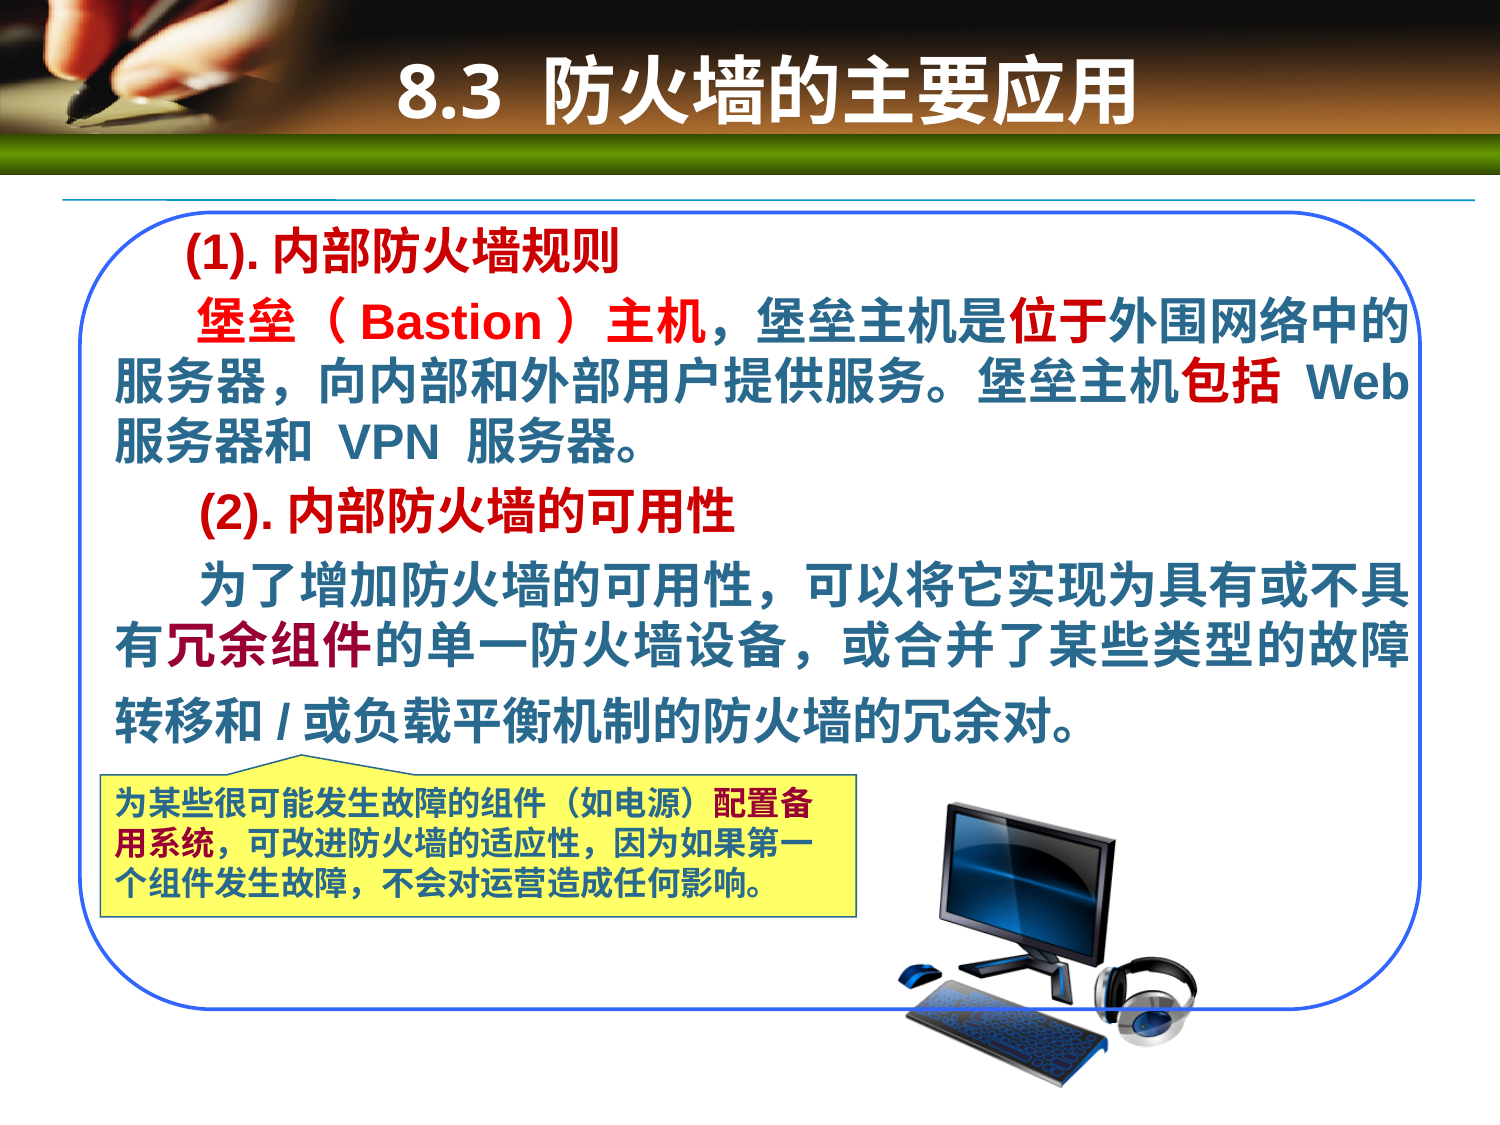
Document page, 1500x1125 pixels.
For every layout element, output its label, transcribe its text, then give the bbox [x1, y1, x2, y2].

picture [891, 774, 1207, 1090]
text_box [79, 212, 1420, 1010]
picture [0, 0, 1500, 134]
text_box 8.3 防火墙的主要应用 [230, 42, 1307, 136]
text_box (1).内部防火墙规则 堡垒（Bastion）主机，堡垒主机是位于外围网络中的服务器，向内部和外部用户提供服务。堡垒主机包括 Web 服务器和 VPN 服务器。 (2).内部防火墙的可用性 为了增加防火墙的可用性，可以将它实现为具有或不具有冗余组件的单一防火墙设备，或合并了某些类型的故障转移和/或负载平衡机制的防火墙的冗余对。 [1300, 212, 1425, 775]
text_box (1).内部防火墙规则 堡垒（Bastion）主机，堡垒主机是位于外围网络中的服务器，向内部和外部用户提供服务。堡垒主机包括 Web 服务器和 VPN 服务器。 (2).内部防火墙的可用性 为了增加防火墙的可用性，可以将它实现为具有或不具有冗余组件的单一防火墙设备，或合并了某些类型的故障转移和/或负载平衡机制的防火墙的冗余对。 [99, 212, 200, 275]
